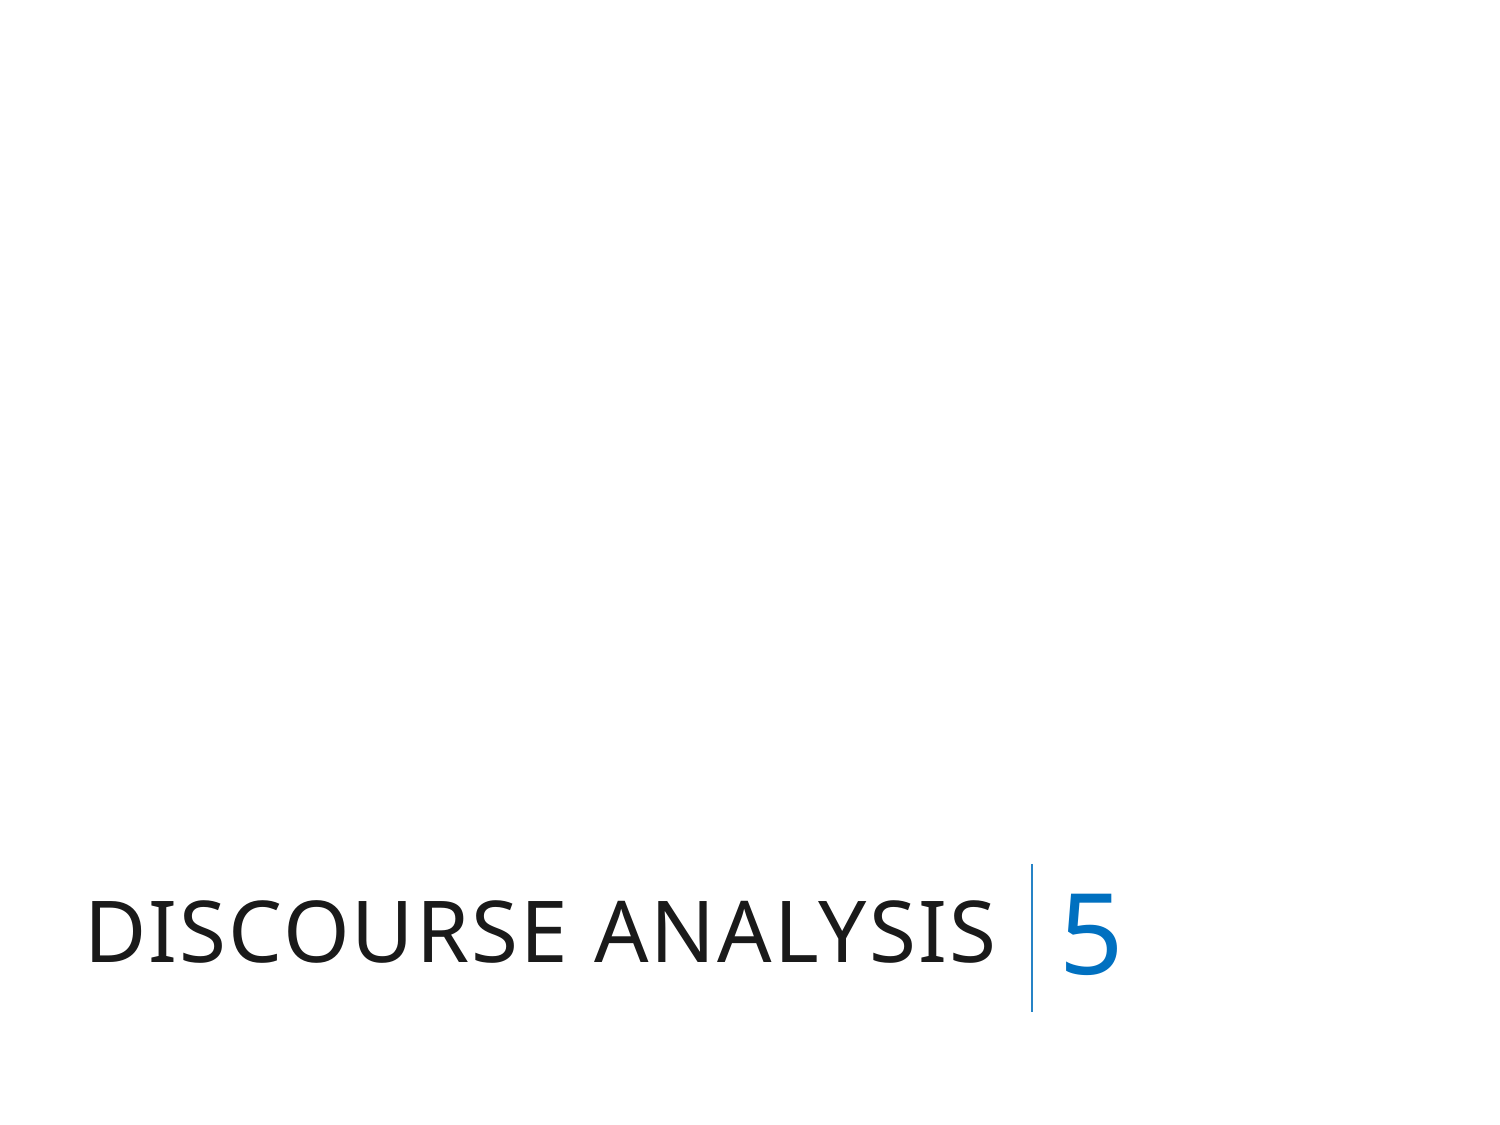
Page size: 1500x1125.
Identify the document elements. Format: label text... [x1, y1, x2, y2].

text_box 5 [1059, 863, 1389, 1012]
text_box Discourse Analysis [56, 863, 1013, 1012]
